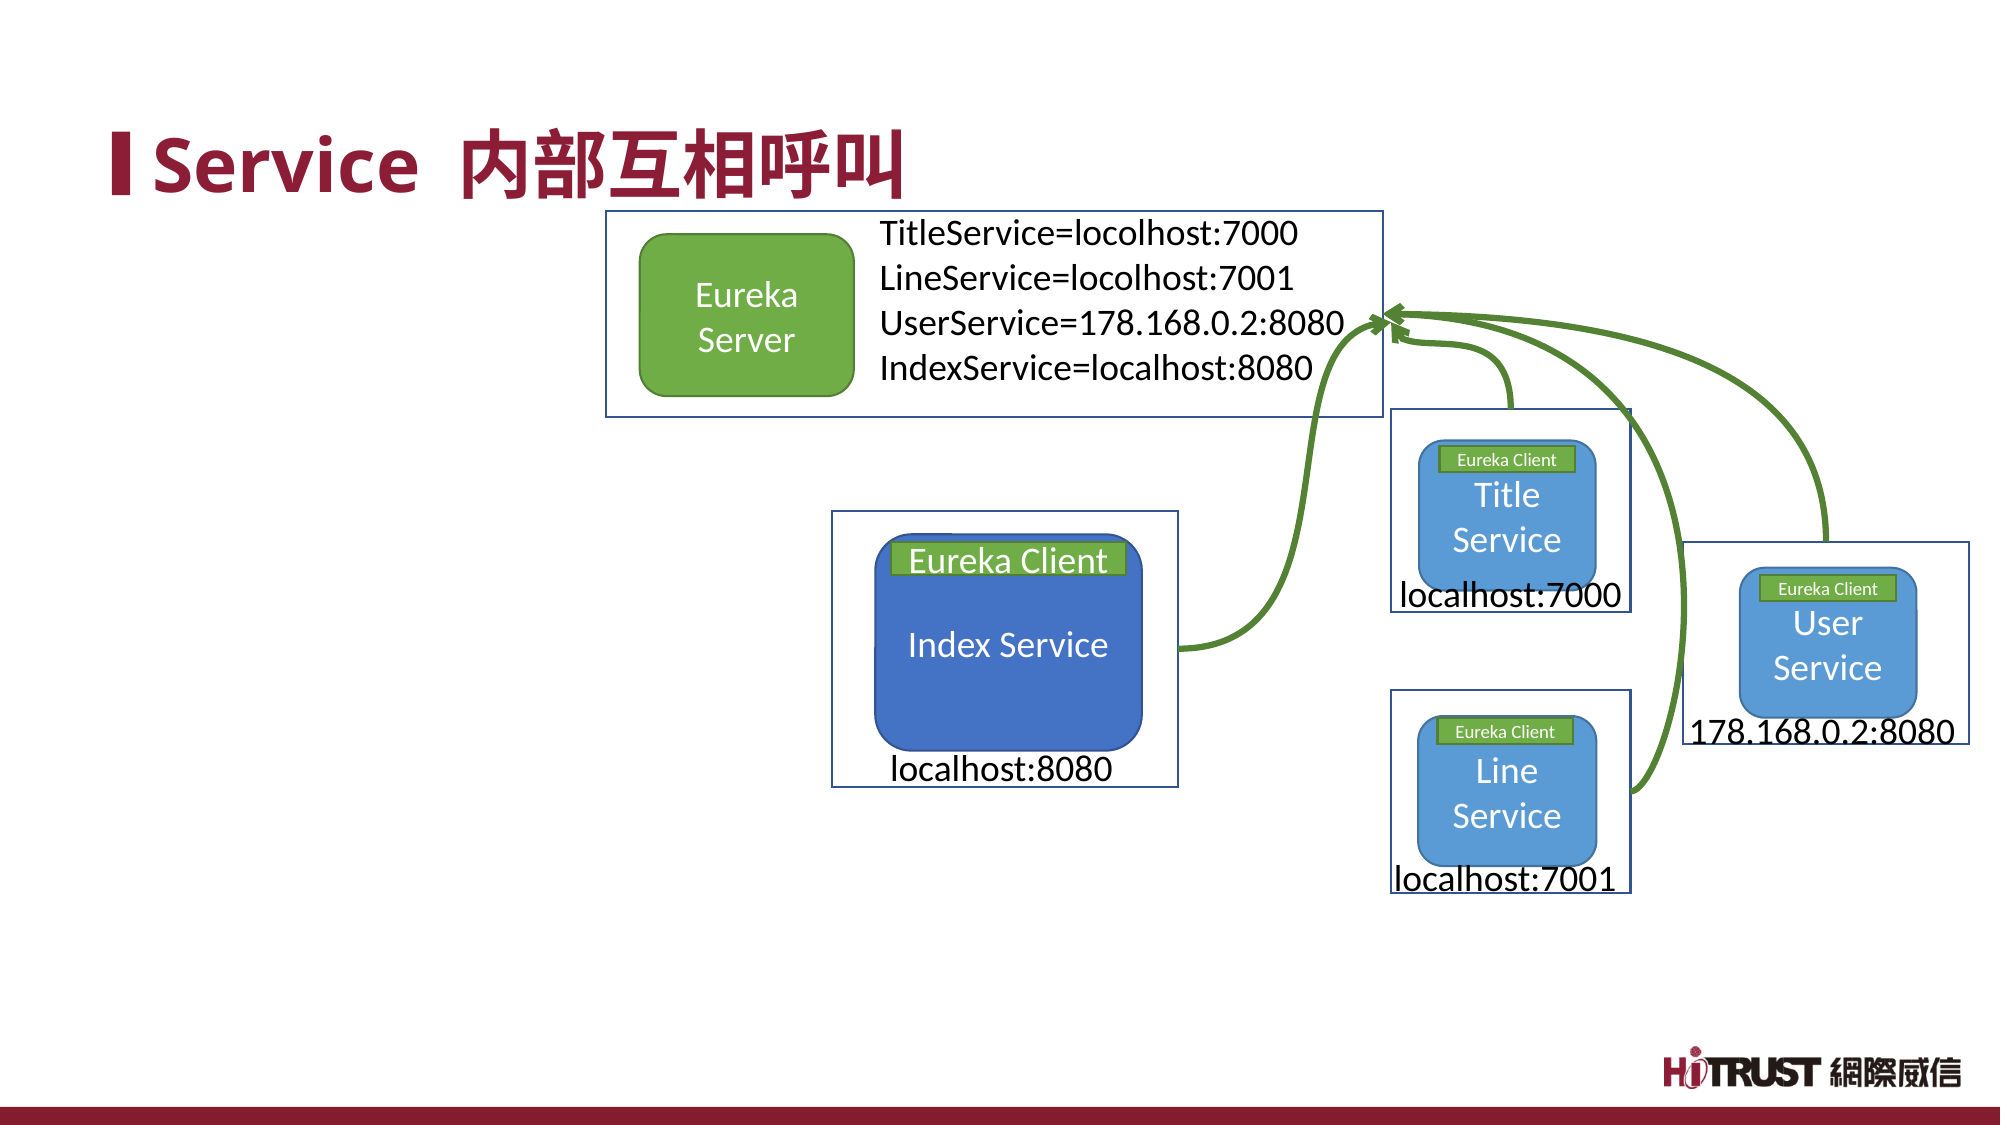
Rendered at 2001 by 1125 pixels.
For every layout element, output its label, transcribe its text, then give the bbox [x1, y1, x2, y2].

text_box [831, 510, 1179, 788]
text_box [1178, 322, 1392, 649]
text_box Eureka Client [1759, 574, 1897, 602]
text_box TitleService=locolhost:7000 LineService=locolhost:7001 UserService=178.168.0.2:8080 IndexService=localhost:8080 [864, 201, 1360, 441]
text_box localhost:8080 [875, 736, 1128, 796]
text_box Eureka Client [890, 541, 1127, 576]
title Service 内部互相呼叫 [137, 59, 1863, 278]
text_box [1490, 206, 1719, 650]
text_box localhost:7001 [1379, 846, 1632, 907]
text_box [1390, 792, 1632, 846]
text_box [1382, 313, 1631, 792]
picture [1664, 1046, 1961, 1089]
text_box [605, 210, 864, 418]
text_box [1682, 541, 1970, 699]
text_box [1407, 305, 1495, 426]
text_box 178.168.0.2:8080 [1673, 699, 1971, 759]
text_box [1360, 210, 1384, 322]
